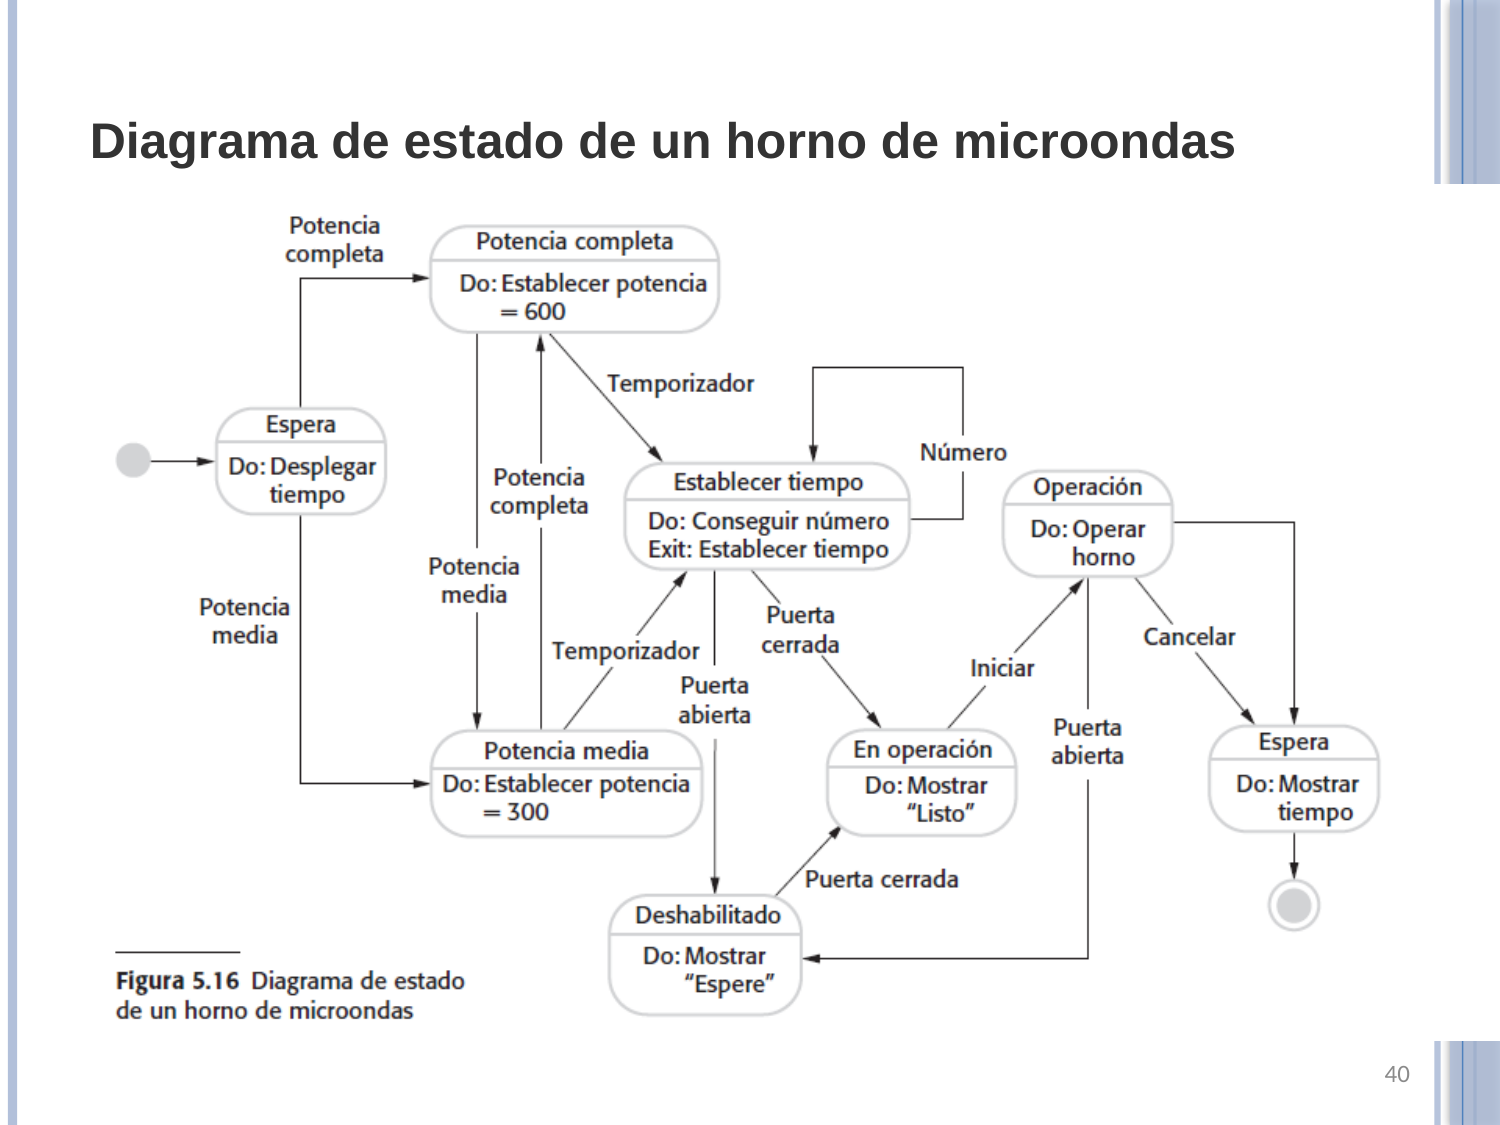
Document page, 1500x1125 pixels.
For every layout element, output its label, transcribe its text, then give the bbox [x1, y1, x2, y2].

text_box 40 [1074, 1051, 1425, 1103]
picture [113, 183, 1500, 1042]
text_box Diagrama de estado de un horno de microondas [74, 45, 1272, 233]
